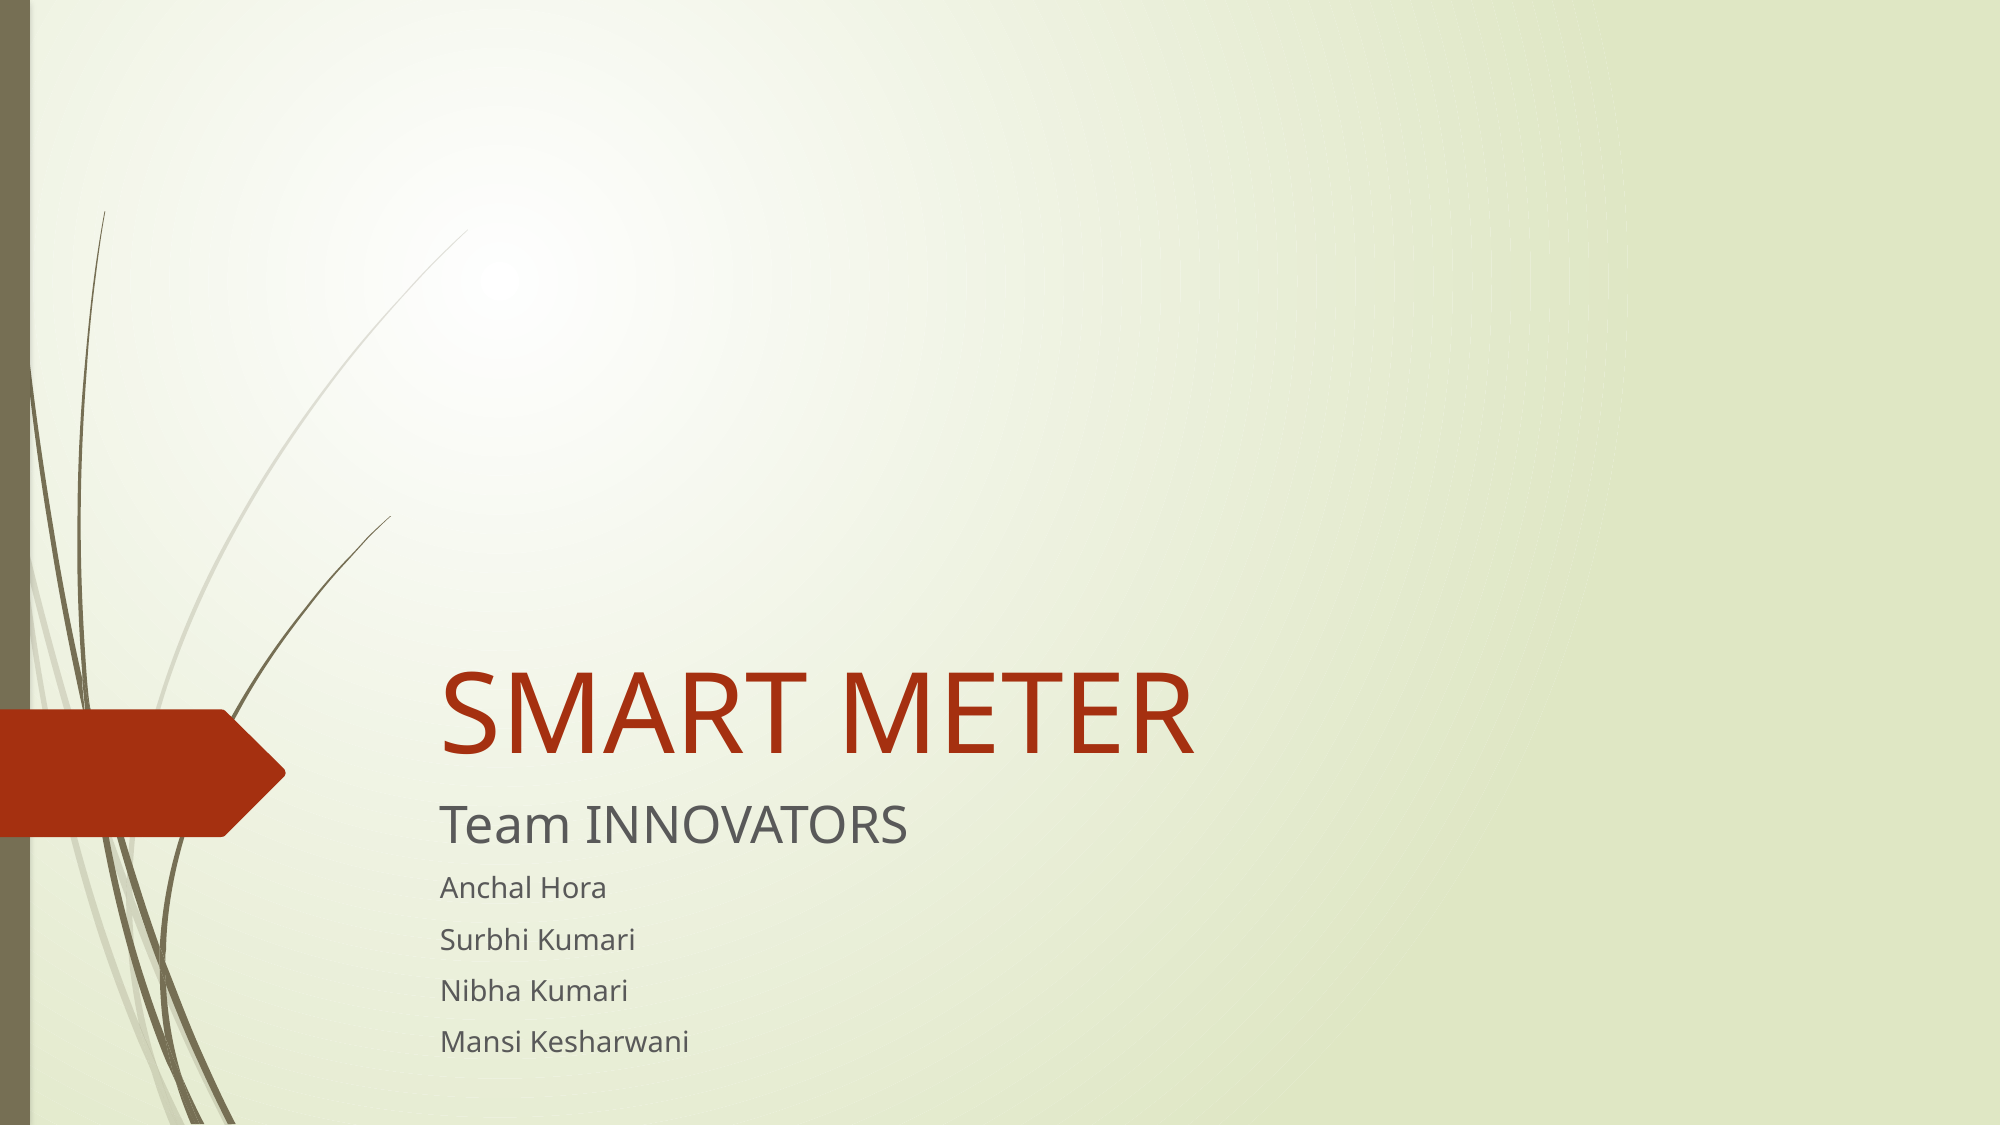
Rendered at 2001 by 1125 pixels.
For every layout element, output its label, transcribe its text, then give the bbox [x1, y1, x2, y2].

title SMART METER [424, 412, 1888, 783]
subtitle Team INNOVATORS Anchal Hora Surbhi Kumari Nibha Kumari Mansi Kesharwani [424, 783, 1950, 1068]
